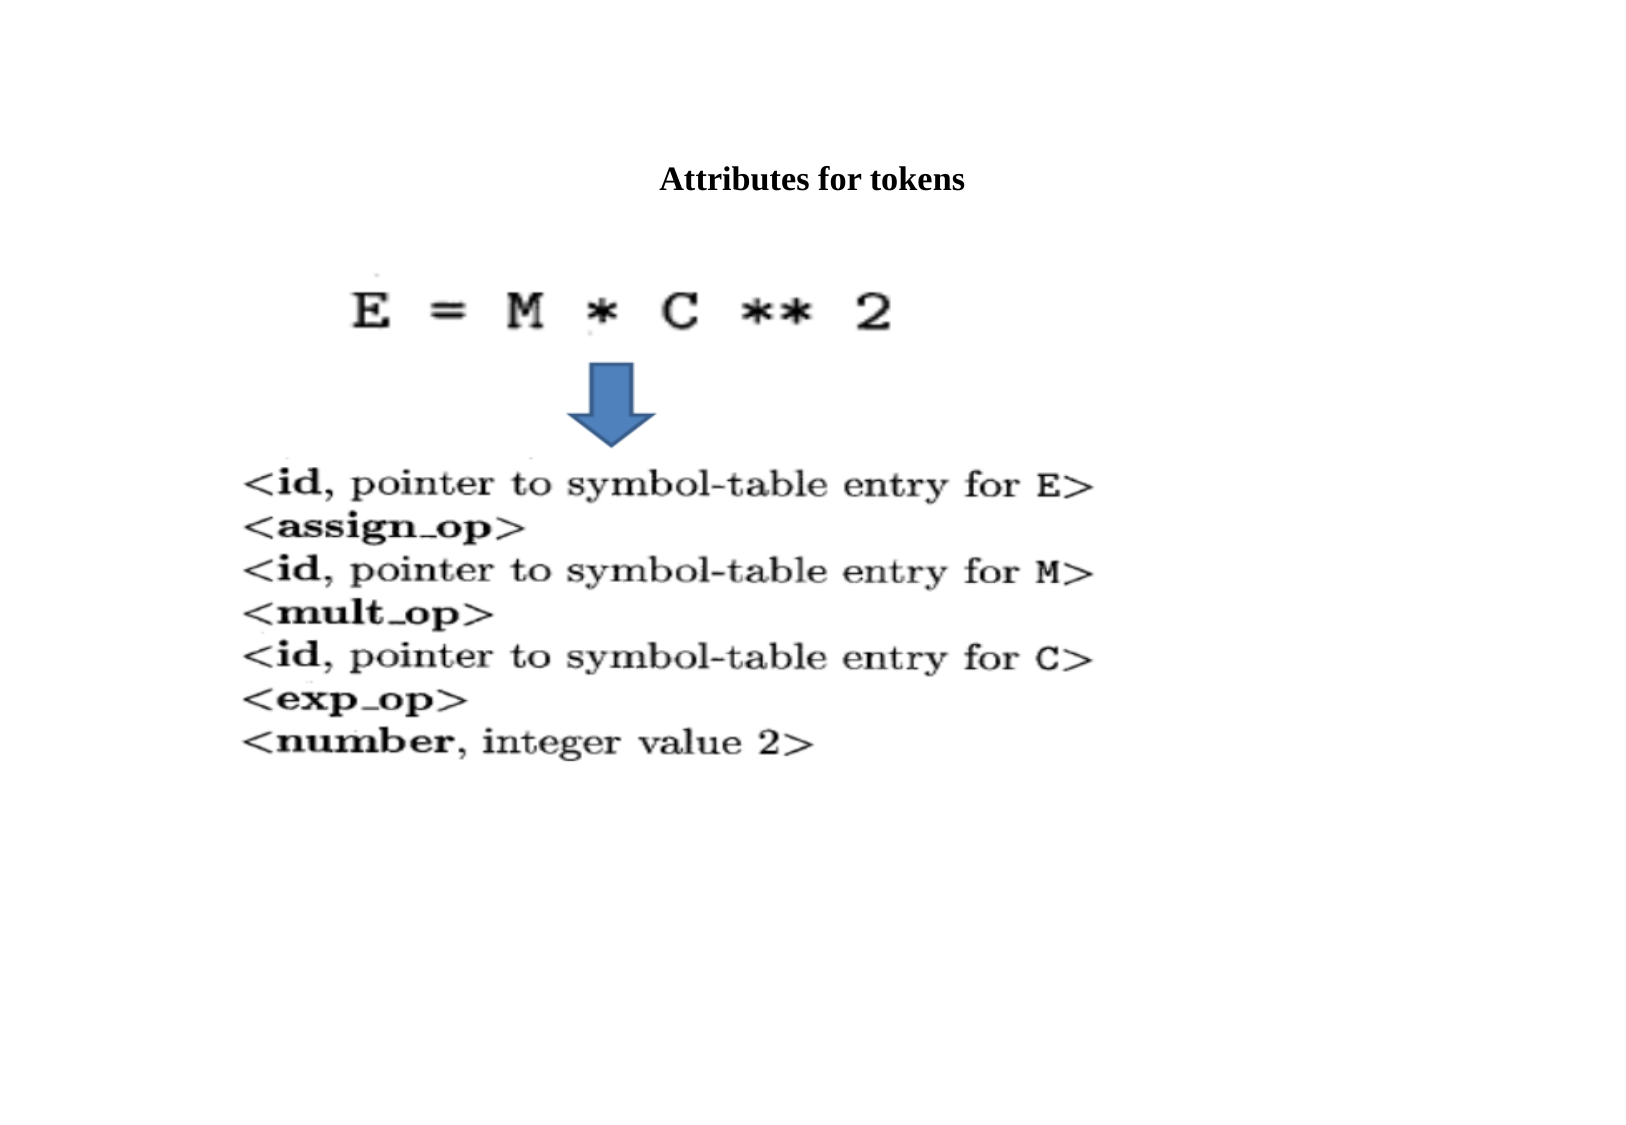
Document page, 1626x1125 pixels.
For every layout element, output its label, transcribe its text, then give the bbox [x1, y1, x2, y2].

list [218, 264, 1181, 795]
title Attributes for tokens [111, 154, 1514, 265]
